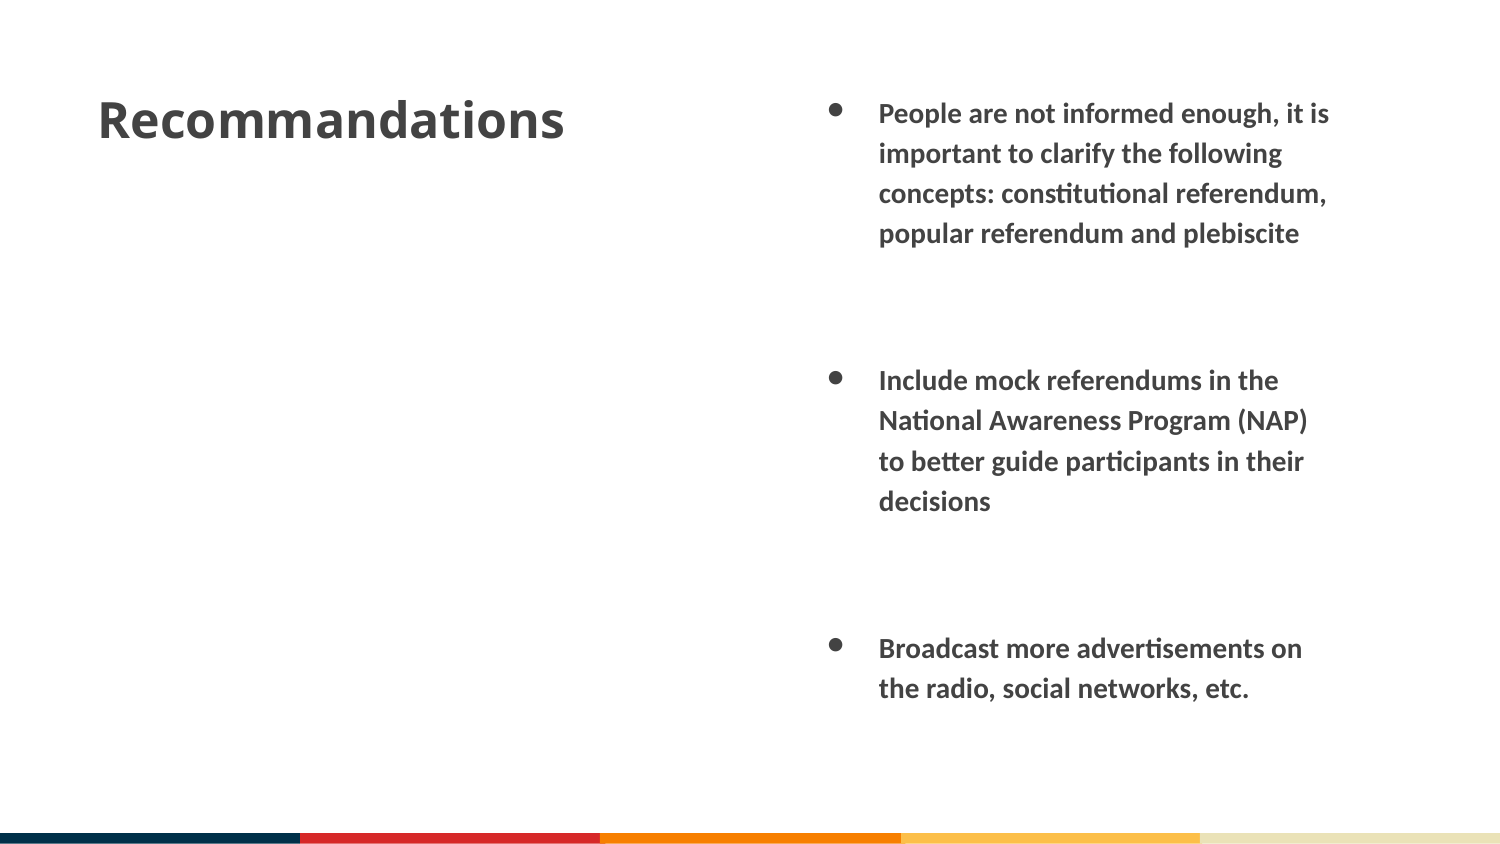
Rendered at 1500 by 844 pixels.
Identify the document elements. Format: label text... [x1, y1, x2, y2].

title Recommandations [82, 73, 669, 447]
list People are not informed enough, it is important to clarify the following concepts: constitutional referendum, popular referendum and plebiscite Include mock referendums in the National Awareness Program (NAP) to better guide participants in their decisions Broadcast more advertisements on the radio, social networks, etc. [788, 73, 1352, 716]
